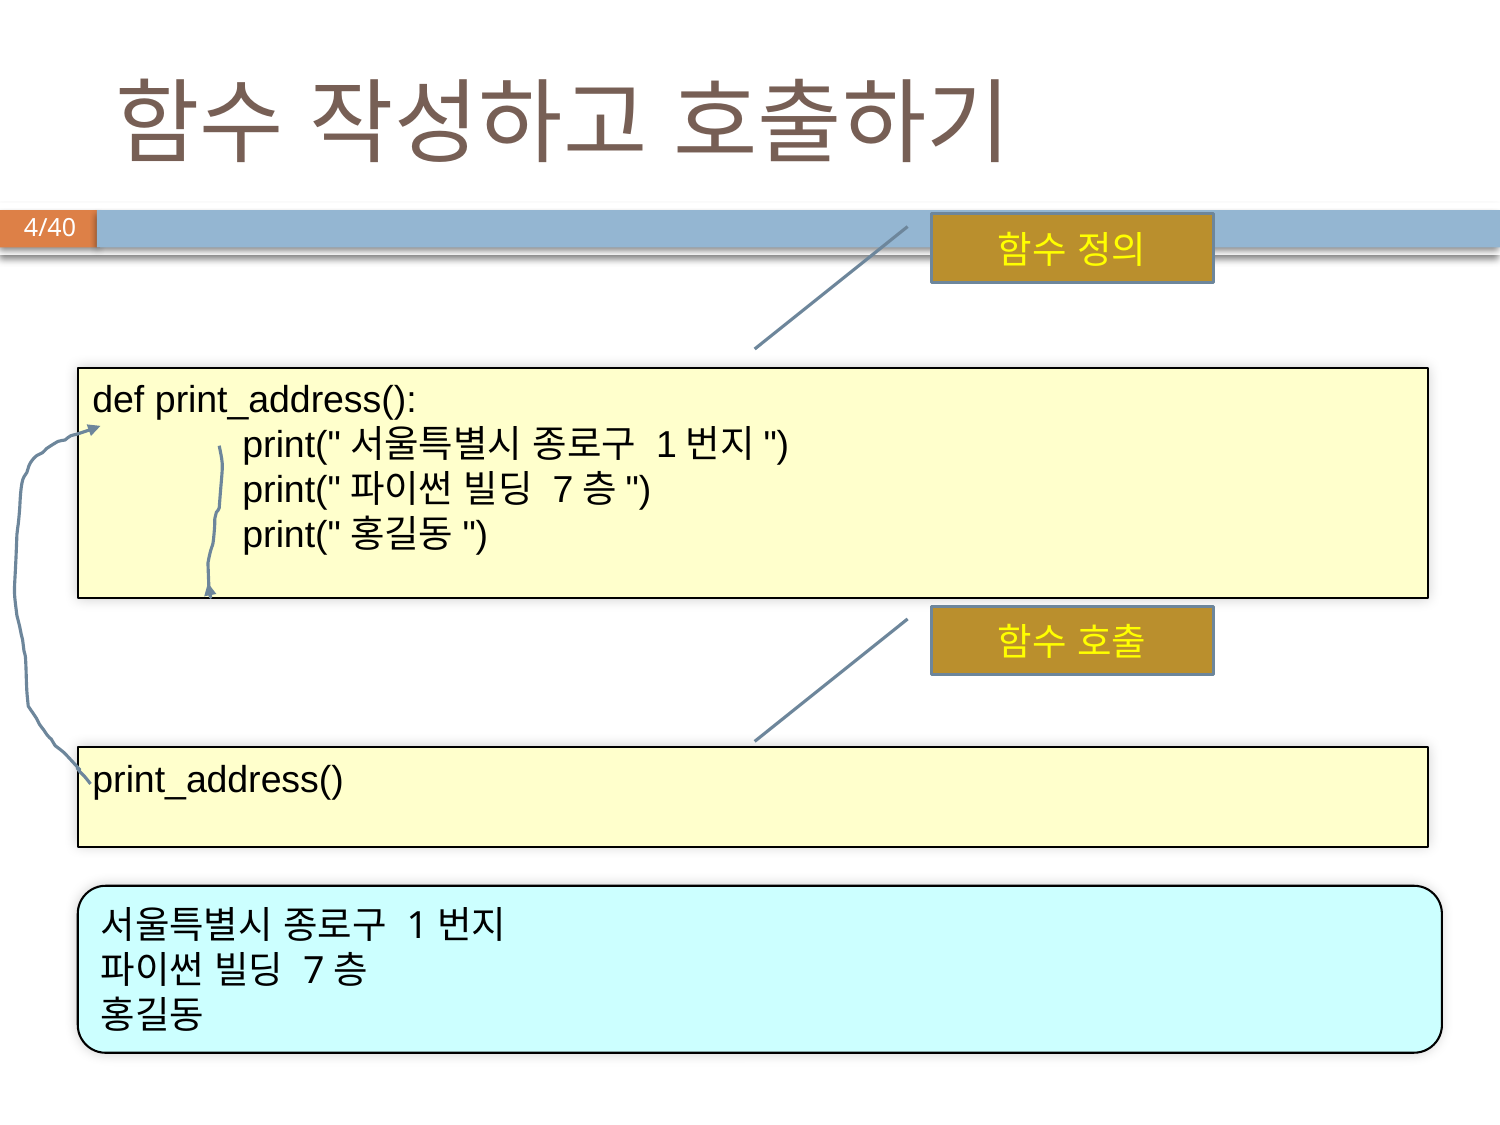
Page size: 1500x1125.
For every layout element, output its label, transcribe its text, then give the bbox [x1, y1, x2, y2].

text_box def print_address(): print("서울특별시 종로구 1번지") print("파이썬 빌딩 7층") print("홍길동") [77, 367, 1428, 599]
text_box 함수 호출 [930, 605, 1215, 676]
text_box 함수 정의 [930, 212, 1215, 284]
text_box 함수 정의 [753, 225, 909, 351]
text_box [12, 424, 101, 785]
title 함수 작성하고 호출하기 [100, 37, 1438, 200]
text_box [204, 445, 224, 599]
text_box 서울특별시 종로구 1번지 파이썬 빌딩 7층 홍길동 [77, 885, 1442, 1053]
text_box 함수 호출 [753, 617, 909, 743]
text_box print_address() [77, 747, 1428, 848]
